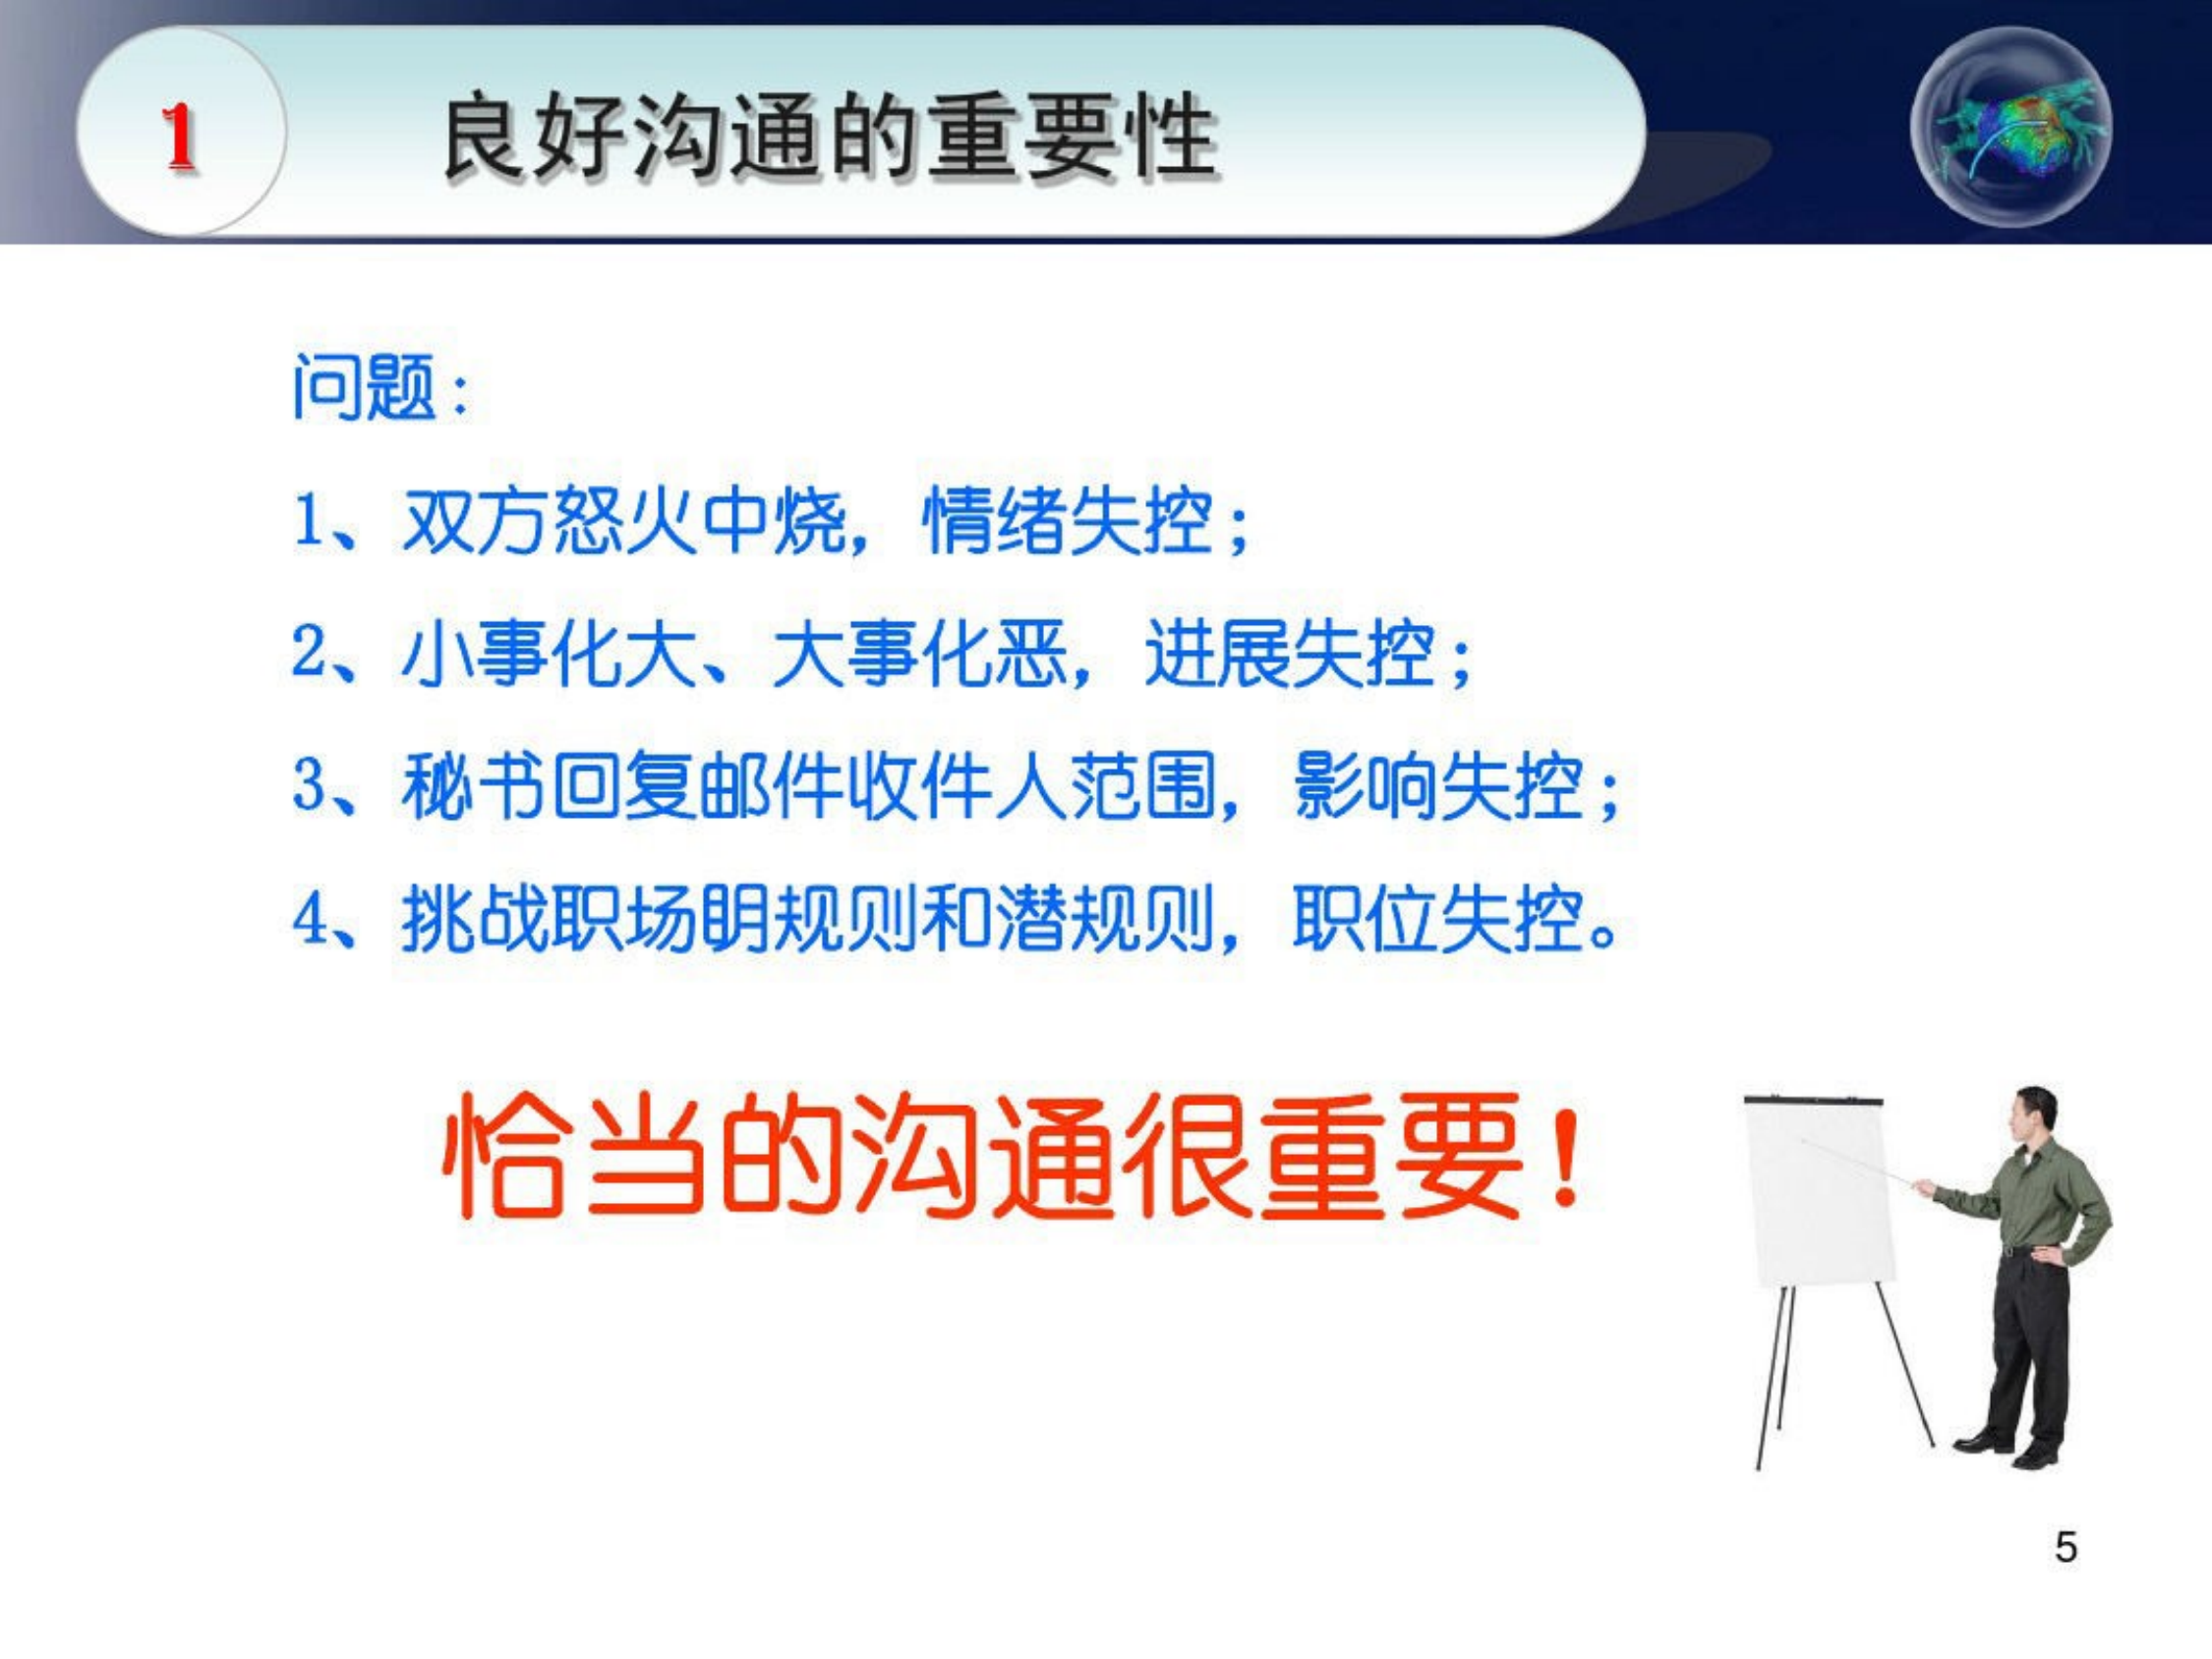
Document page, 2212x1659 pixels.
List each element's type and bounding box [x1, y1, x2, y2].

text_box [0, 0, 2212, 1659]
